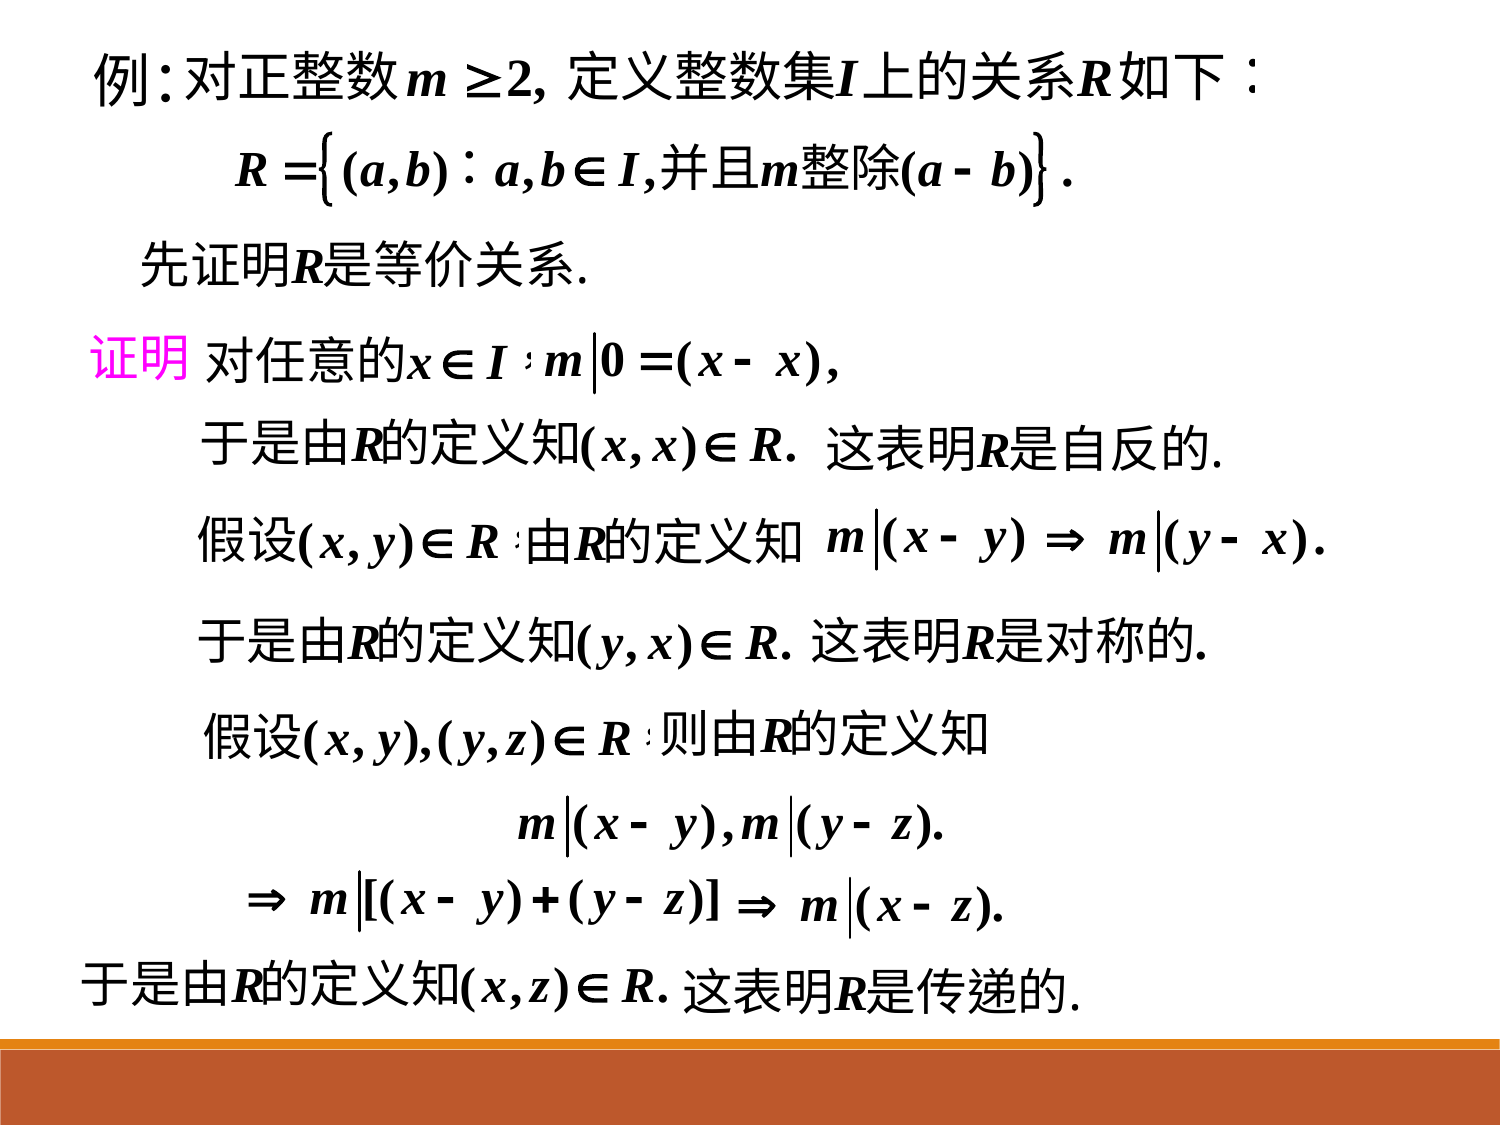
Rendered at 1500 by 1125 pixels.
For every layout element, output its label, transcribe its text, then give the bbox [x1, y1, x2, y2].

picture [536, 321, 850, 403]
picture [190, 608, 802, 682]
picture [224, 130, 1084, 216]
picture [190, 506, 520, 580]
picture [818, 497, 1035, 579]
picture [523, 509, 811, 578]
picture [818, 416, 1233, 485]
picture [560, 42, 1255, 120]
picture [73, 951, 1091, 1028]
text_box 例： [78, 36, 225, 121]
picture [133, 232, 598, 301]
picture [193, 410, 806, 483]
picture [239, 784, 1014, 947]
picture [175, 42, 555, 120]
picture [195, 704, 651, 777]
picture [81, 325, 532, 397]
picture [804, 609, 1214, 677]
picture [1038, 499, 1335, 581]
picture [653, 701, 1000, 770]
